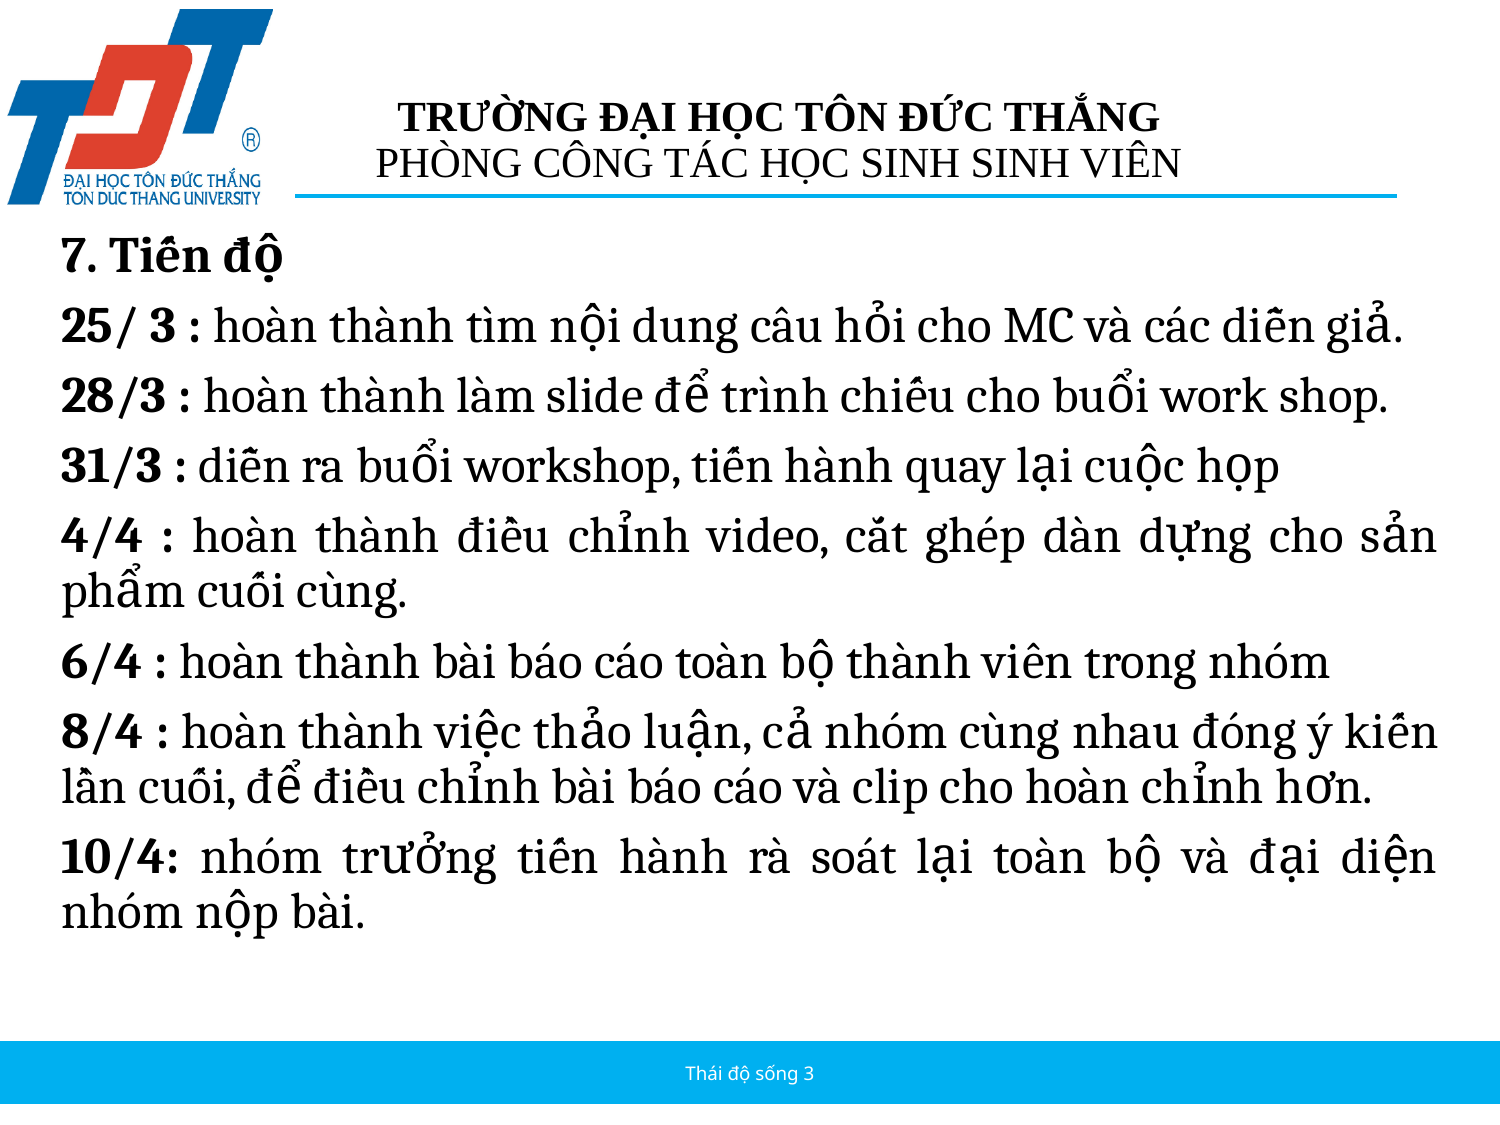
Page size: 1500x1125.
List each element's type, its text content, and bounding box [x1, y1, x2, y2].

footer Thái độ sống 3 [496, 1042, 1004, 1103]
title TRƯỜNG ĐẠI HỌC TÔN ĐỨC THẮNG PHÒNG CÔNG TÁC HỌC SINH SINH VIÊN [307, 86, 1250, 195]
picture [7, 9, 273, 205]
list 7. Tiến độ 25/ 3 : hoàn thành tìm nội dung câu hỏi cho MC và các diễn giả. 28/3 : hoàn thành làm slide để trình chiếu cho buổi work shop. 31/3 : diễn ra buổi workshop, tiến hành quay lại cuộc họp 4/4 : hoàn thành điều chỉnh video, cắt ghép dàn dựng cho sản phẩm cuối cùng. 6/4 : hoàn thành bài báo cáo toàn bộ thành viên trong nhóm 8/4 : hoàn thành việc thảo luận, cả nhóm cùng nhau đóng ý kiến lần cuối, để điều chỉnh bài báo cáo và clip cho hoàn chỉnh hơn. 10/4: nhóm trưởng tiến hành rà soát lại toàn bộ và đại diện nhóm nộp bài. [46, 220, 1454, 990]
